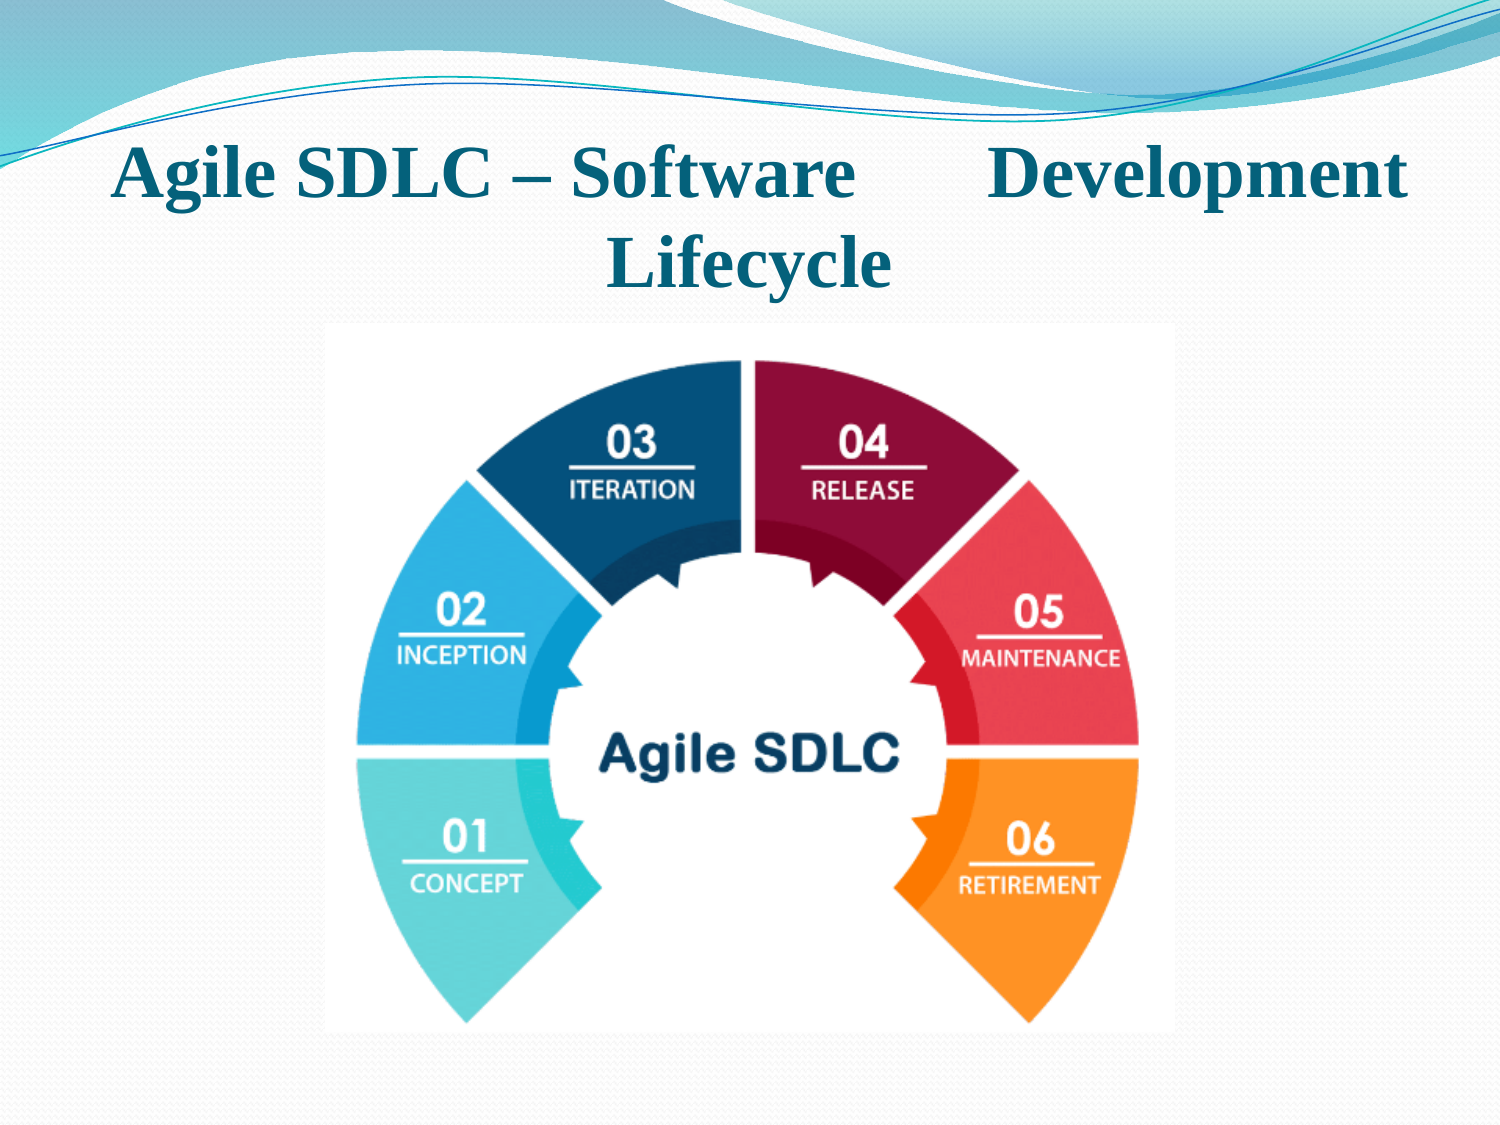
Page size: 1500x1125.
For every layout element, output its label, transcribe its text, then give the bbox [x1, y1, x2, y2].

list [325, 323, 1175, 1032]
title Agile SDLC – Software Development Lifecycle [75, 115, 1425, 303]
